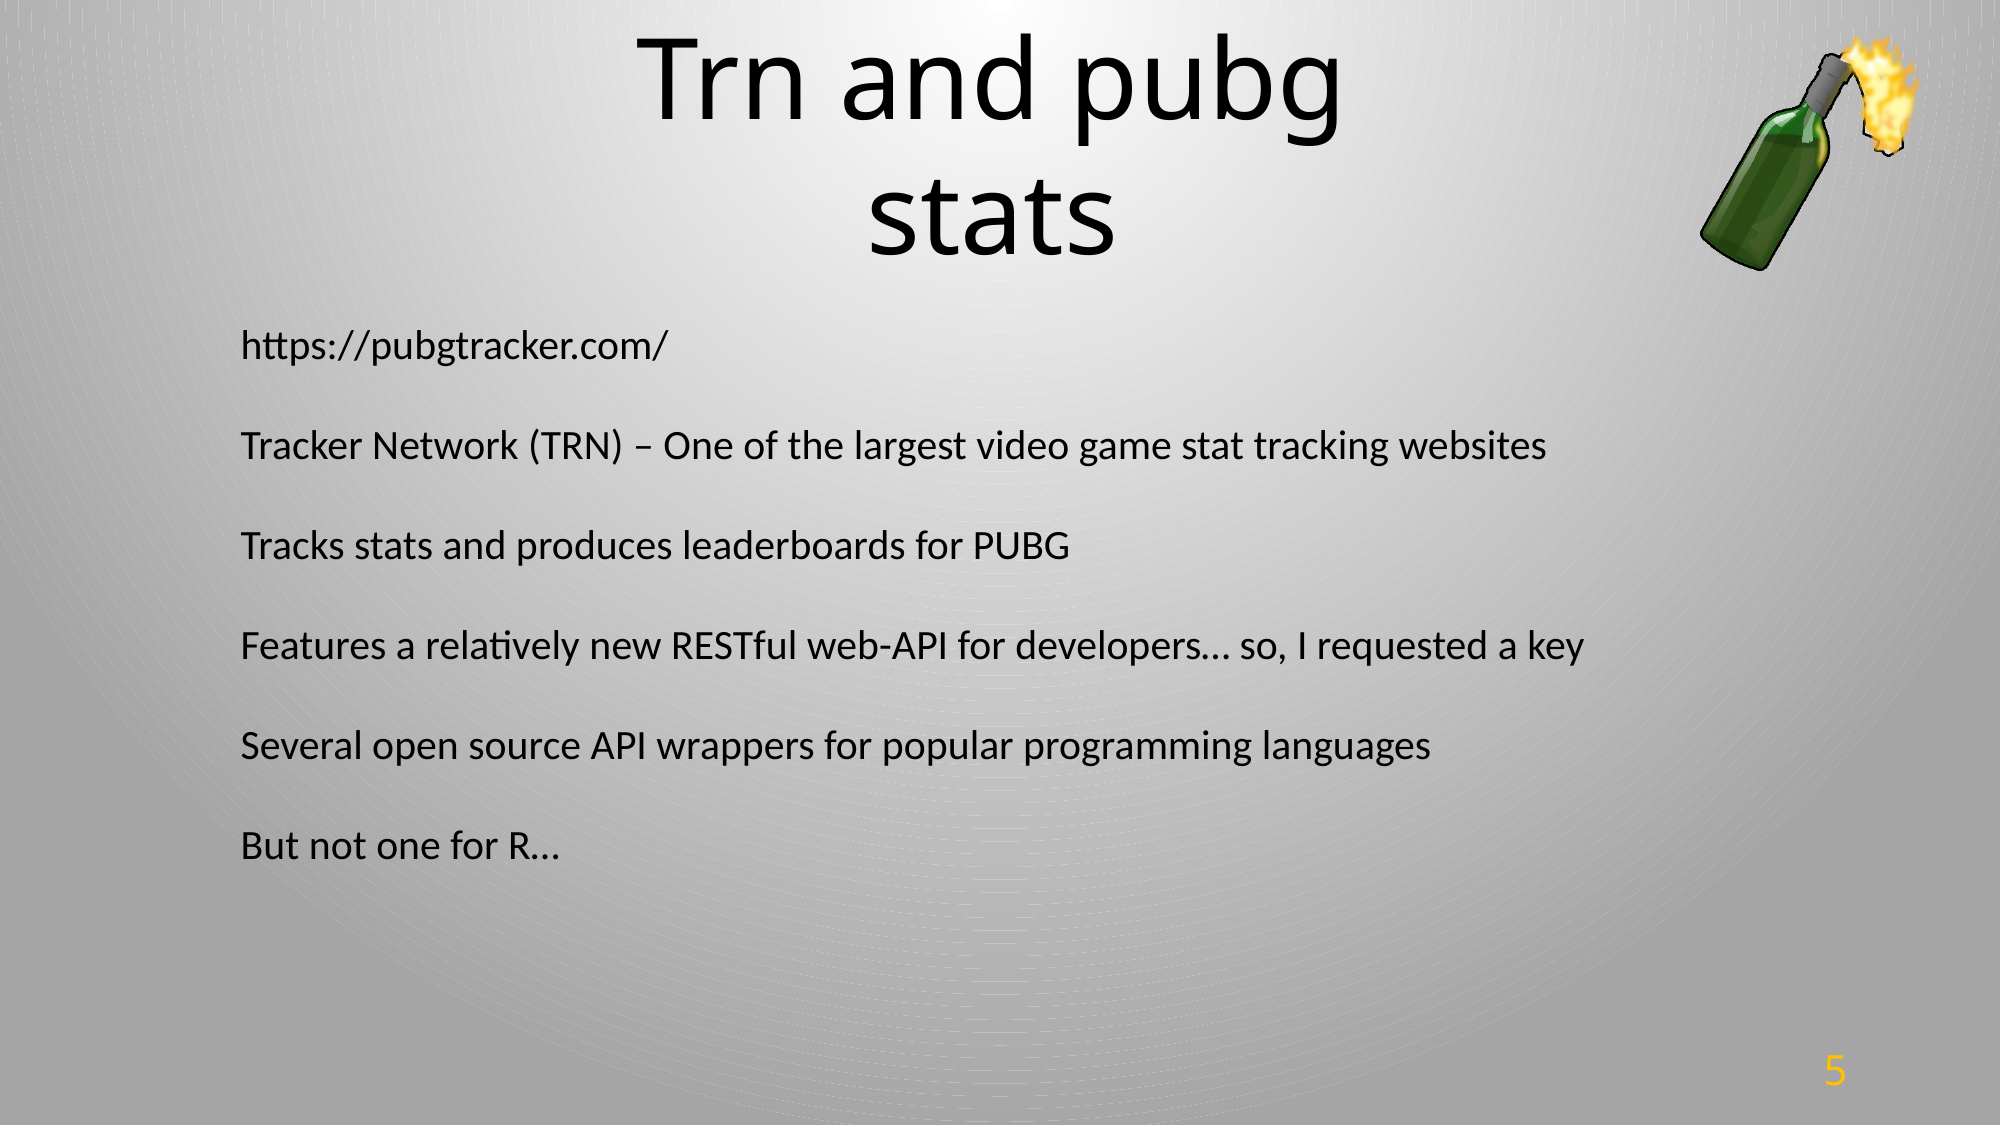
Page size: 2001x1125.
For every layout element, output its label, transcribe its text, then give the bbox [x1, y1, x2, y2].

text_box https://pubgtracker.com/ Tracker Network (TRN) – One of the largest video game stat tracking websites Tracks stats and produces leaderboards for PUBG Features a relatively new RESTful web-API for developers… so, I requested a key Several open source API wrappers for popular programming languages But not one for R… [225, 310, 1759, 876]
slide_number 5 [1412, 1042, 1863, 1103]
text_box Trn and pubg stats [513, 0, 1471, 285]
picture [1700, 32, 1921, 271]
